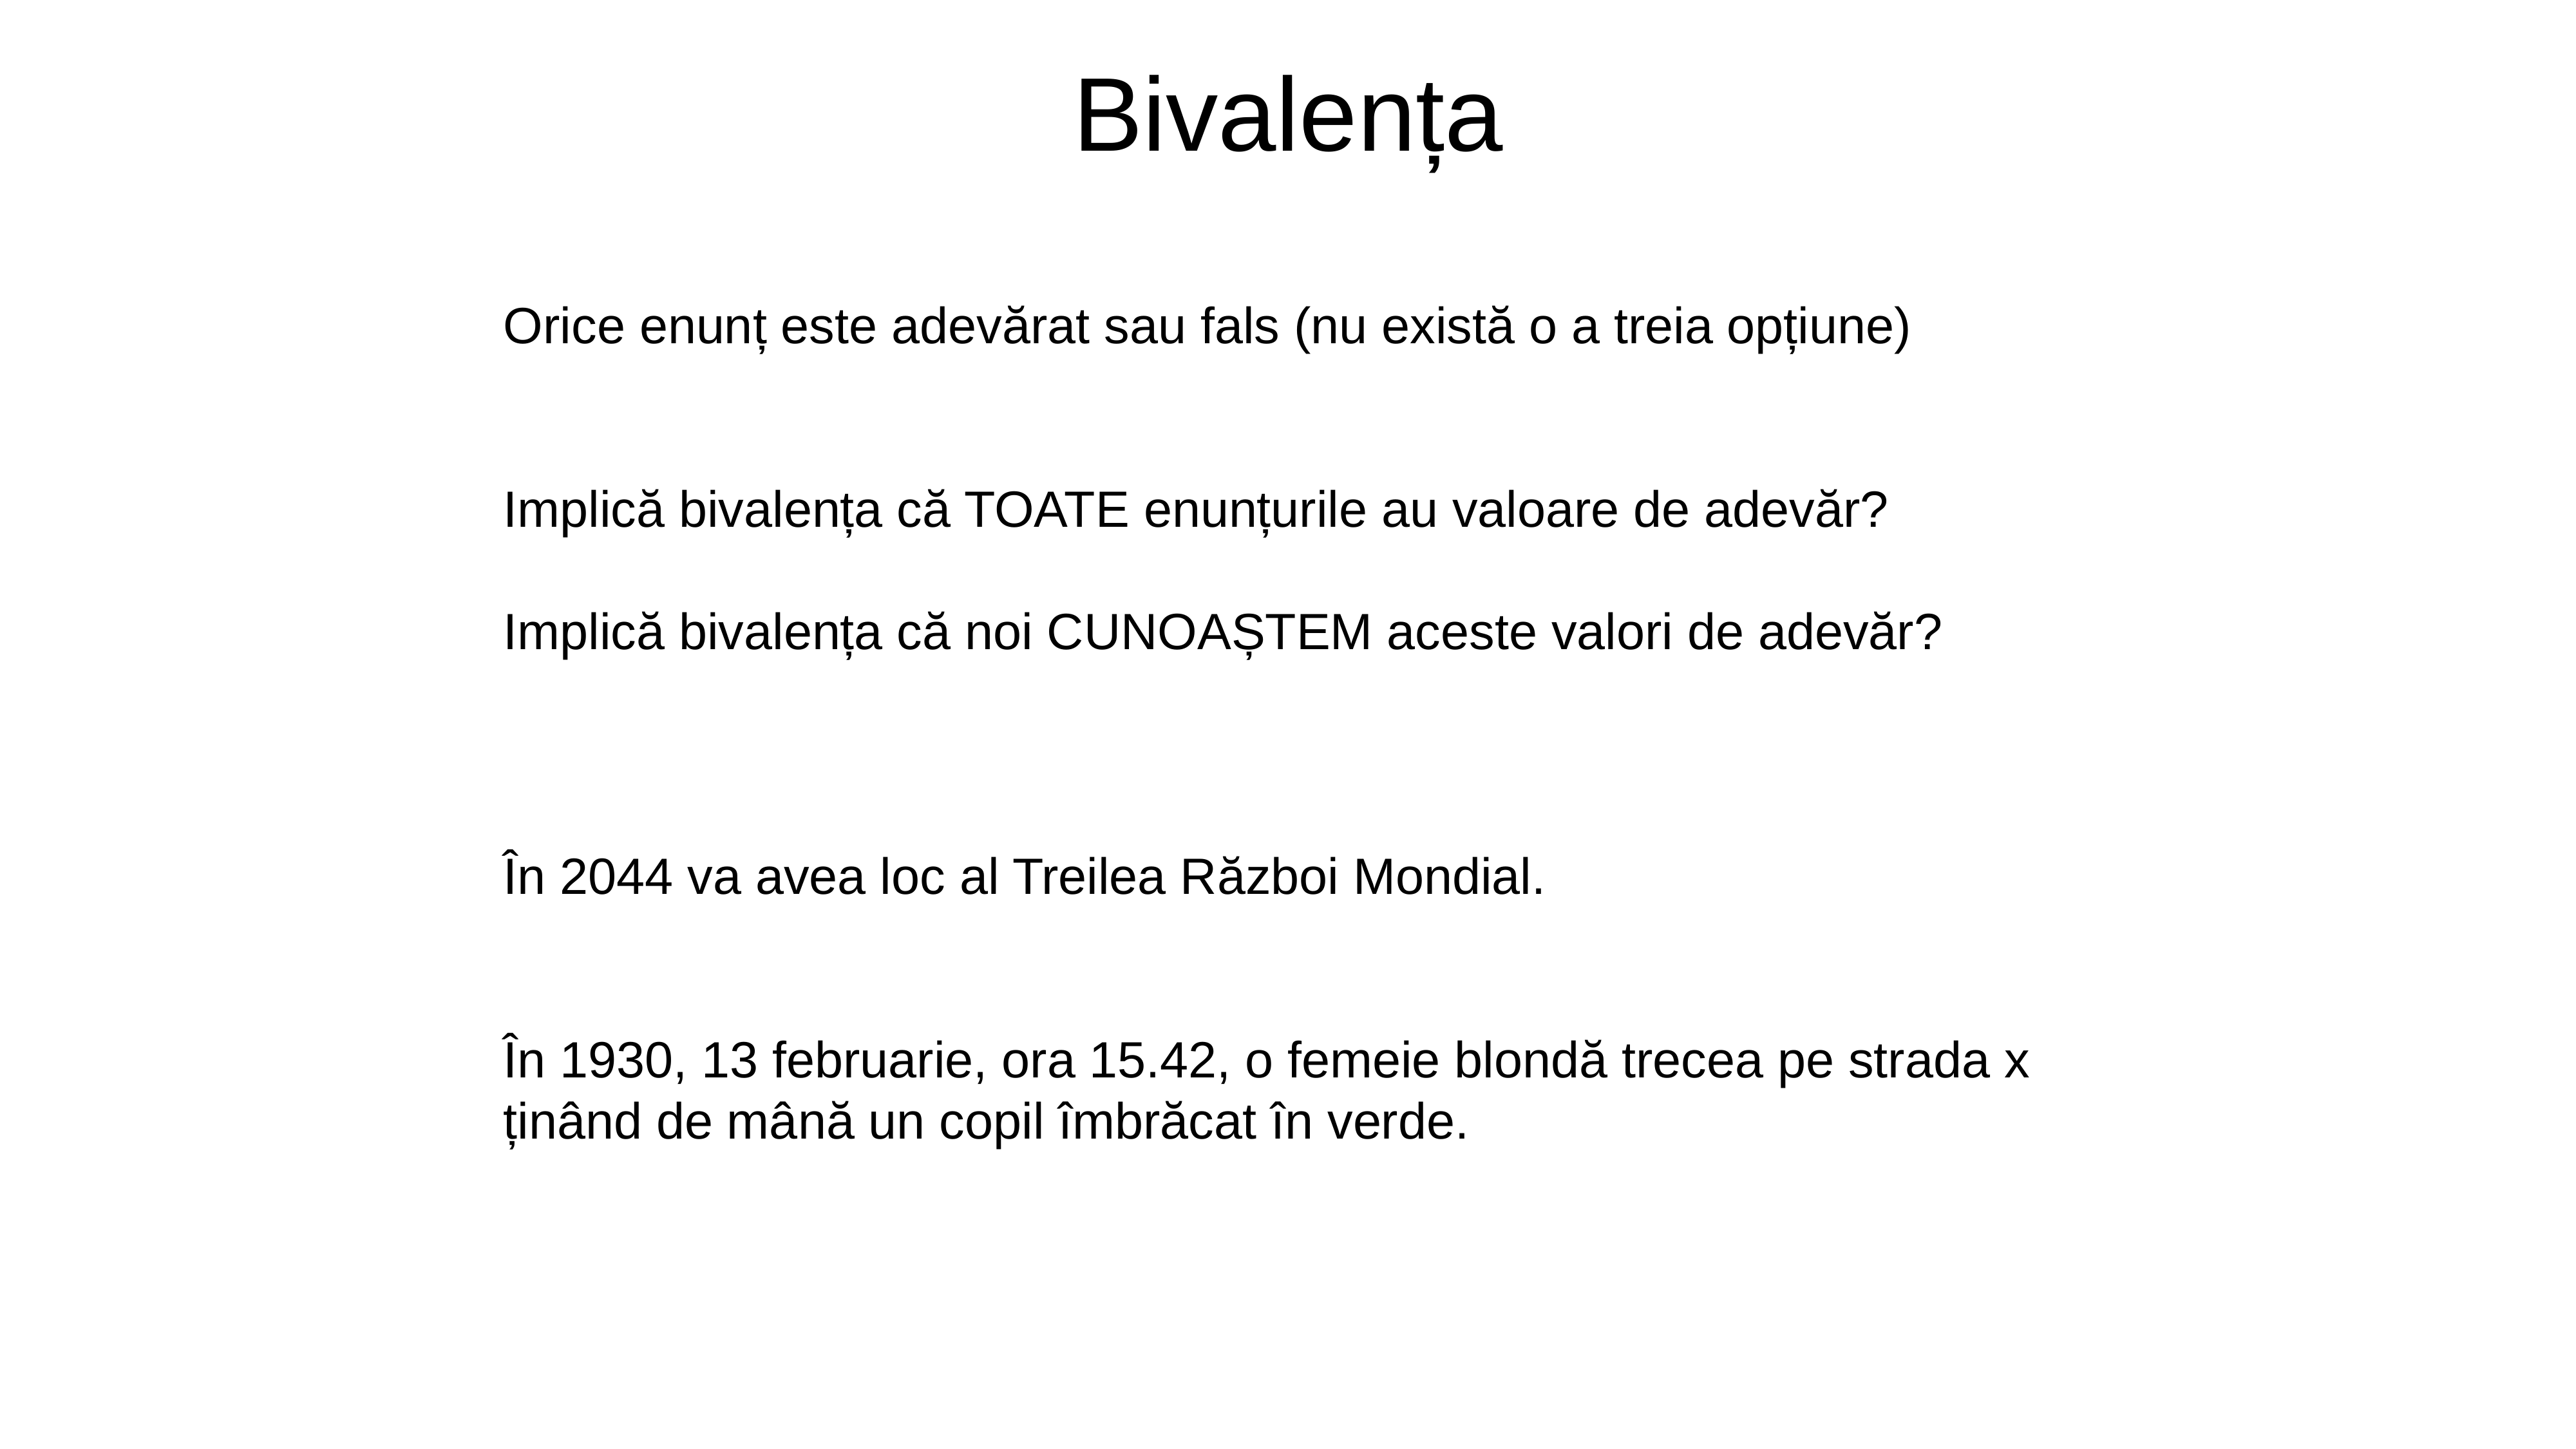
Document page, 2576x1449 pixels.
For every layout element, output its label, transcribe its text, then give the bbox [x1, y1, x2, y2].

list Orice enunț este adevărat sau fals (nu există o a treia opțiune) Implică bivalența că TOATE enunțurile au valoare de adevăr? Implică bivalența că noi CUNOAȘTEM aceste valori de adevăr? În 2044 va avea loc al Treilea Război Mondial. În 1930, 13 februarie, ora 15.42, o femeie blondă trecea pe strada x ținând de mână un copil îmbrăcat în verde. [503, 292, 2177, 1245]
title Bivalența [634, 46, 1942, 177]
